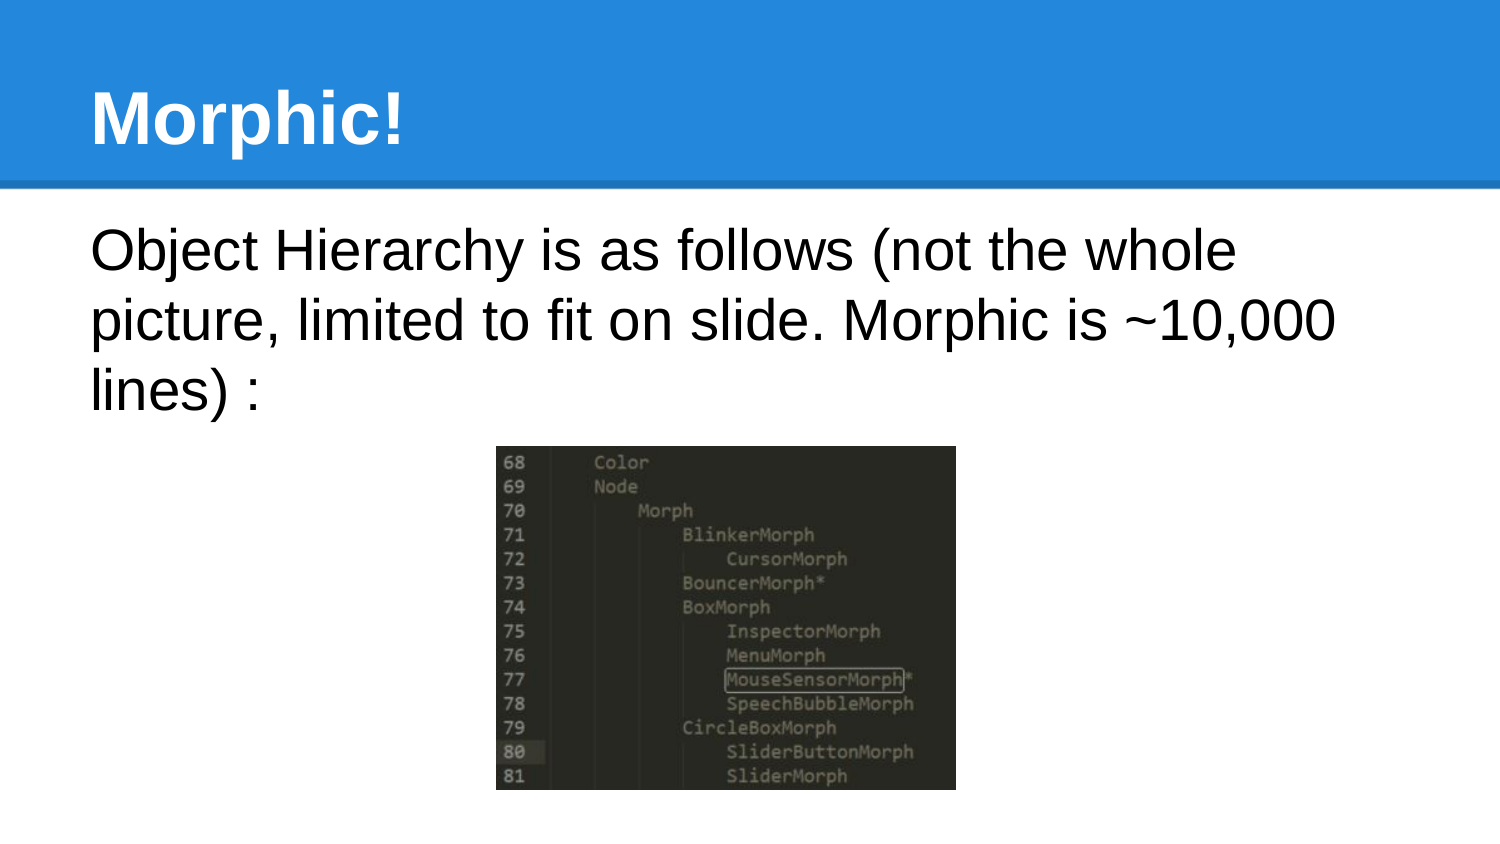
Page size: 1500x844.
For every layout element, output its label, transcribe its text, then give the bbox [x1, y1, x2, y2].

picture [496, 446, 956, 790]
title Morphic! [75, 33, 1425, 175]
list Object Hierarchy is as follows (not the whole picture, limited to fit on slide. Morphic is ~10,000 lines) : [75, 196, 1425, 808]
